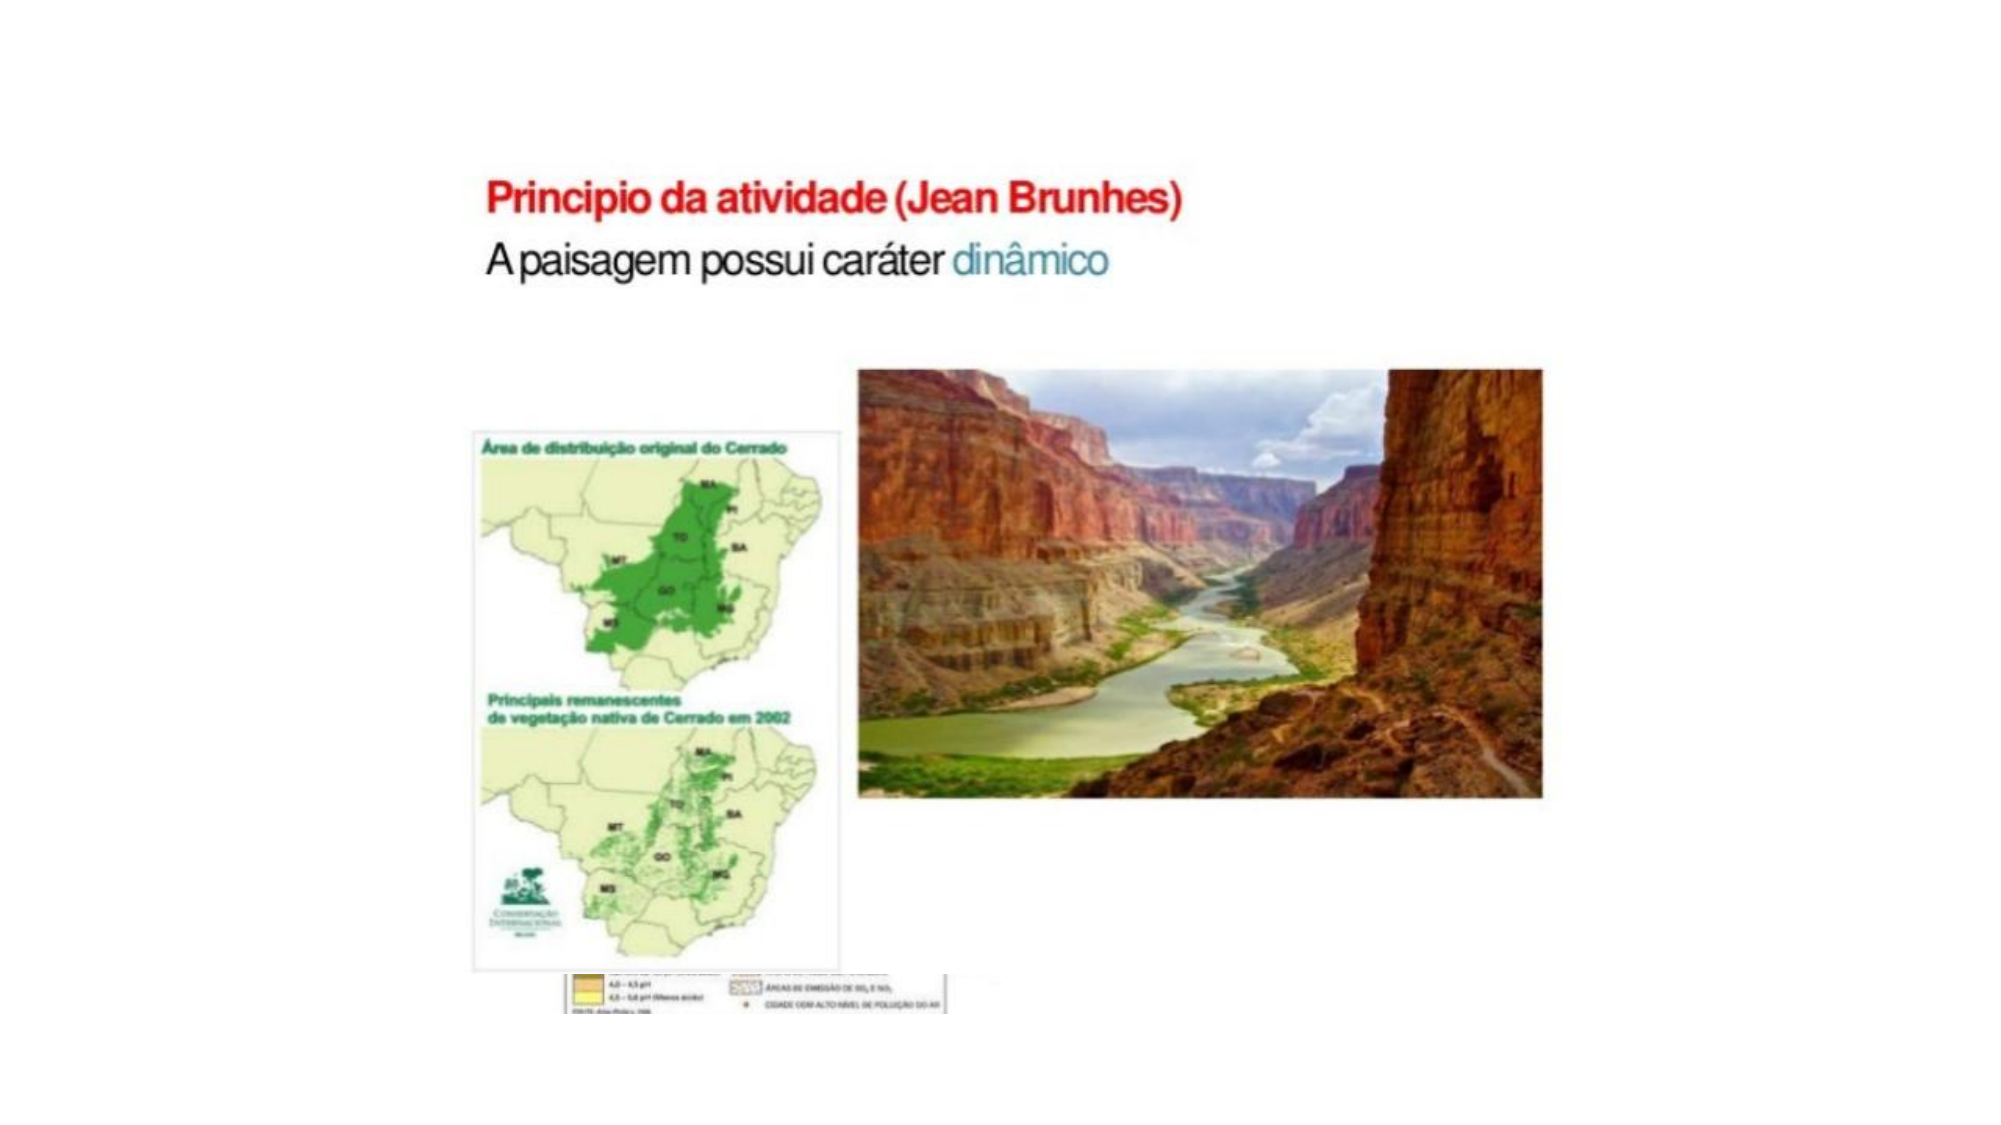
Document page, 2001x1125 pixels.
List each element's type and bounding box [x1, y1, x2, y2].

picture [438, 151, 1562, 974]
list [507, 974, 1493, 1014]
